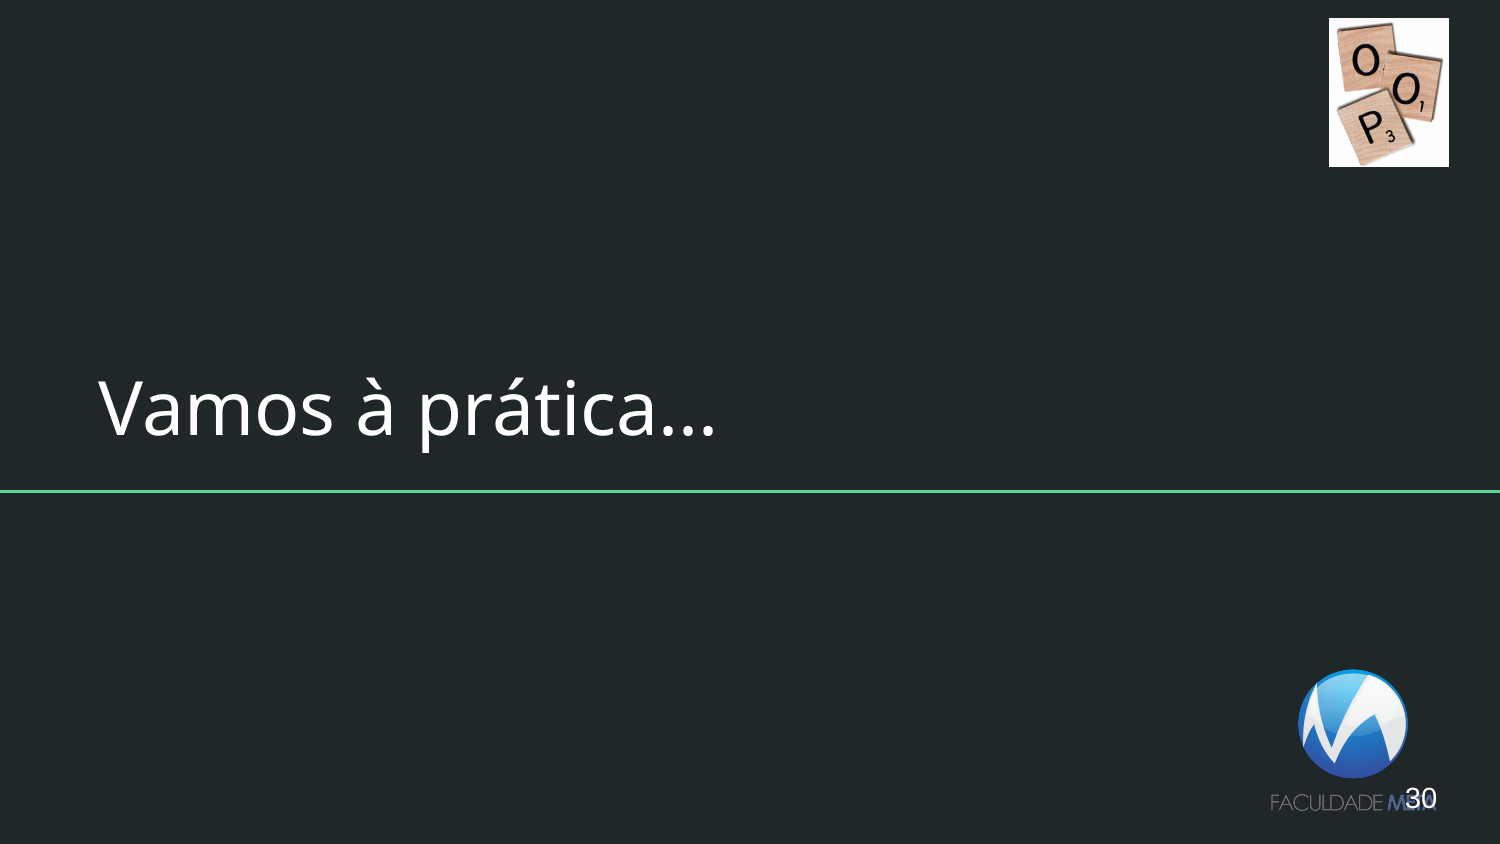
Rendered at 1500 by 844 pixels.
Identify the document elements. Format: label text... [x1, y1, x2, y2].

picture [1329, 18, 1449, 167]
title Vamos à prática... [83, 337, 1417, 466]
slide_number ‹#› [1389, 764, 1480, 830]
picture [1269, 669, 1437, 811]
